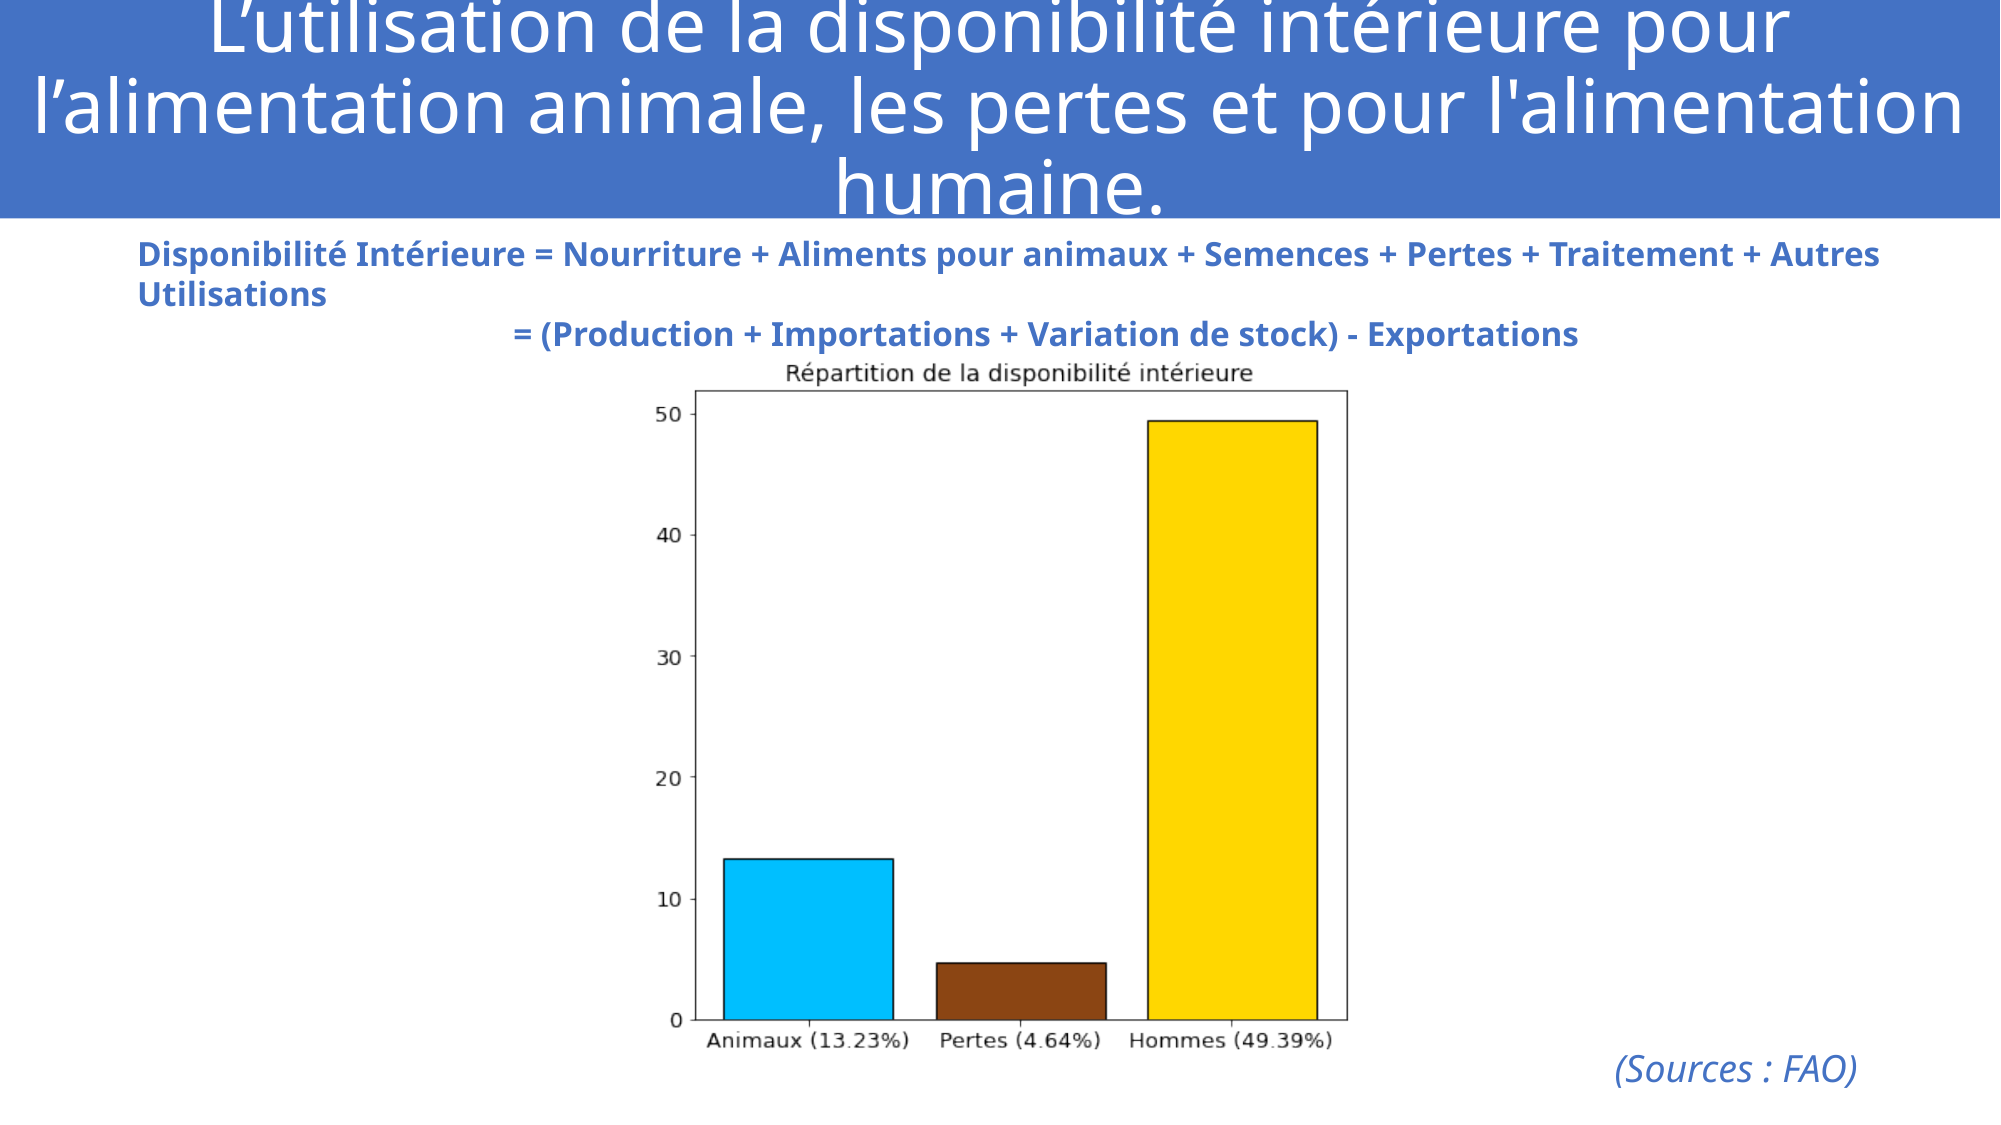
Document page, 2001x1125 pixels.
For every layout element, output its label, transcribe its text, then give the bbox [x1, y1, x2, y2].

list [643, 350, 1357, 1065]
title L’utilisation de la disponibilité intérieure pour l’alimentation animale, les pertes et pour l'alimentation humaine. [0, 0, 2000, 219]
text_box (Sources : FAO) [999, 992, 2000, 1098]
text_box Disponibilité Intérieure = Nourriture + Aliments pour animaux + Semences + Pertes + Traitement + Autres Utilisations = (Production + Importations + Variation de stock) - Exportations [122, 225, 2000, 361]
